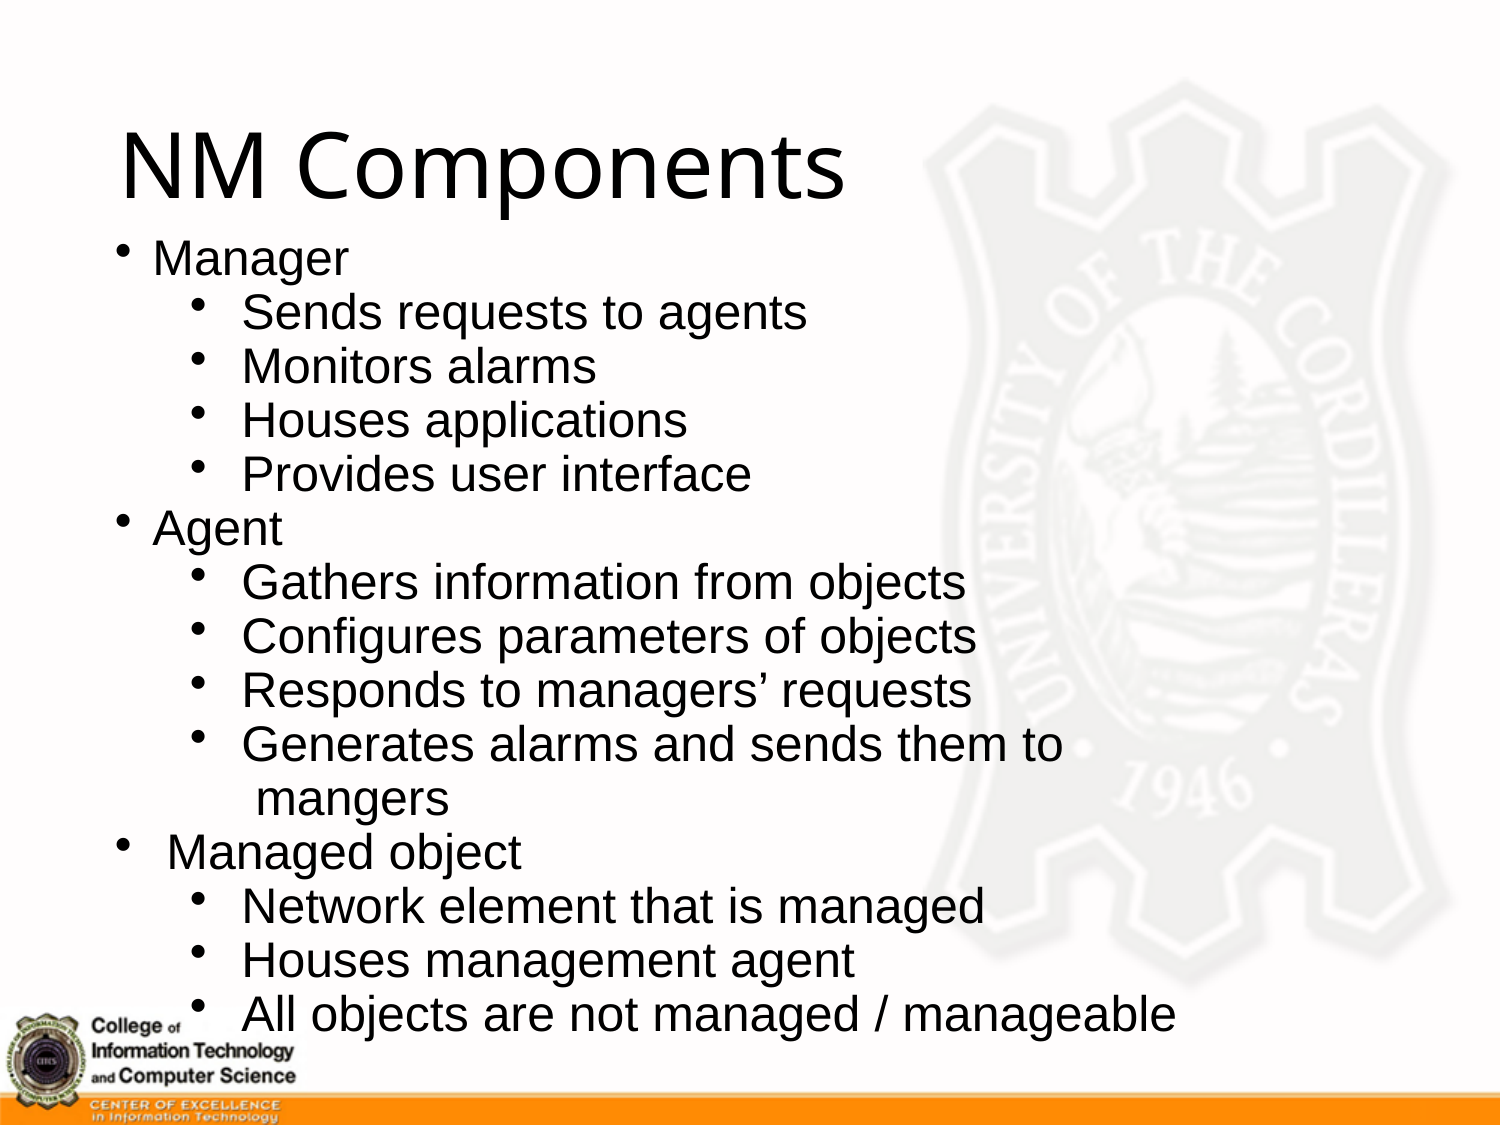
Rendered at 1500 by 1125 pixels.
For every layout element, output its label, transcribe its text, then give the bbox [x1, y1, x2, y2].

picture [0, 0, 1500, 1125]
title NM Components [103, 59, 1397, 224]
list Manager Sends requests to agents Monitors alarms Houses applications Provides user interface Agent Gathers information from objects Configures parameters of objects Responds to managers’ requests Generates alarms and sends them to mangers Managed object Network element that is managed Houses management agent All objects are not managed / manageable [99, 224, 1425, 1088]
